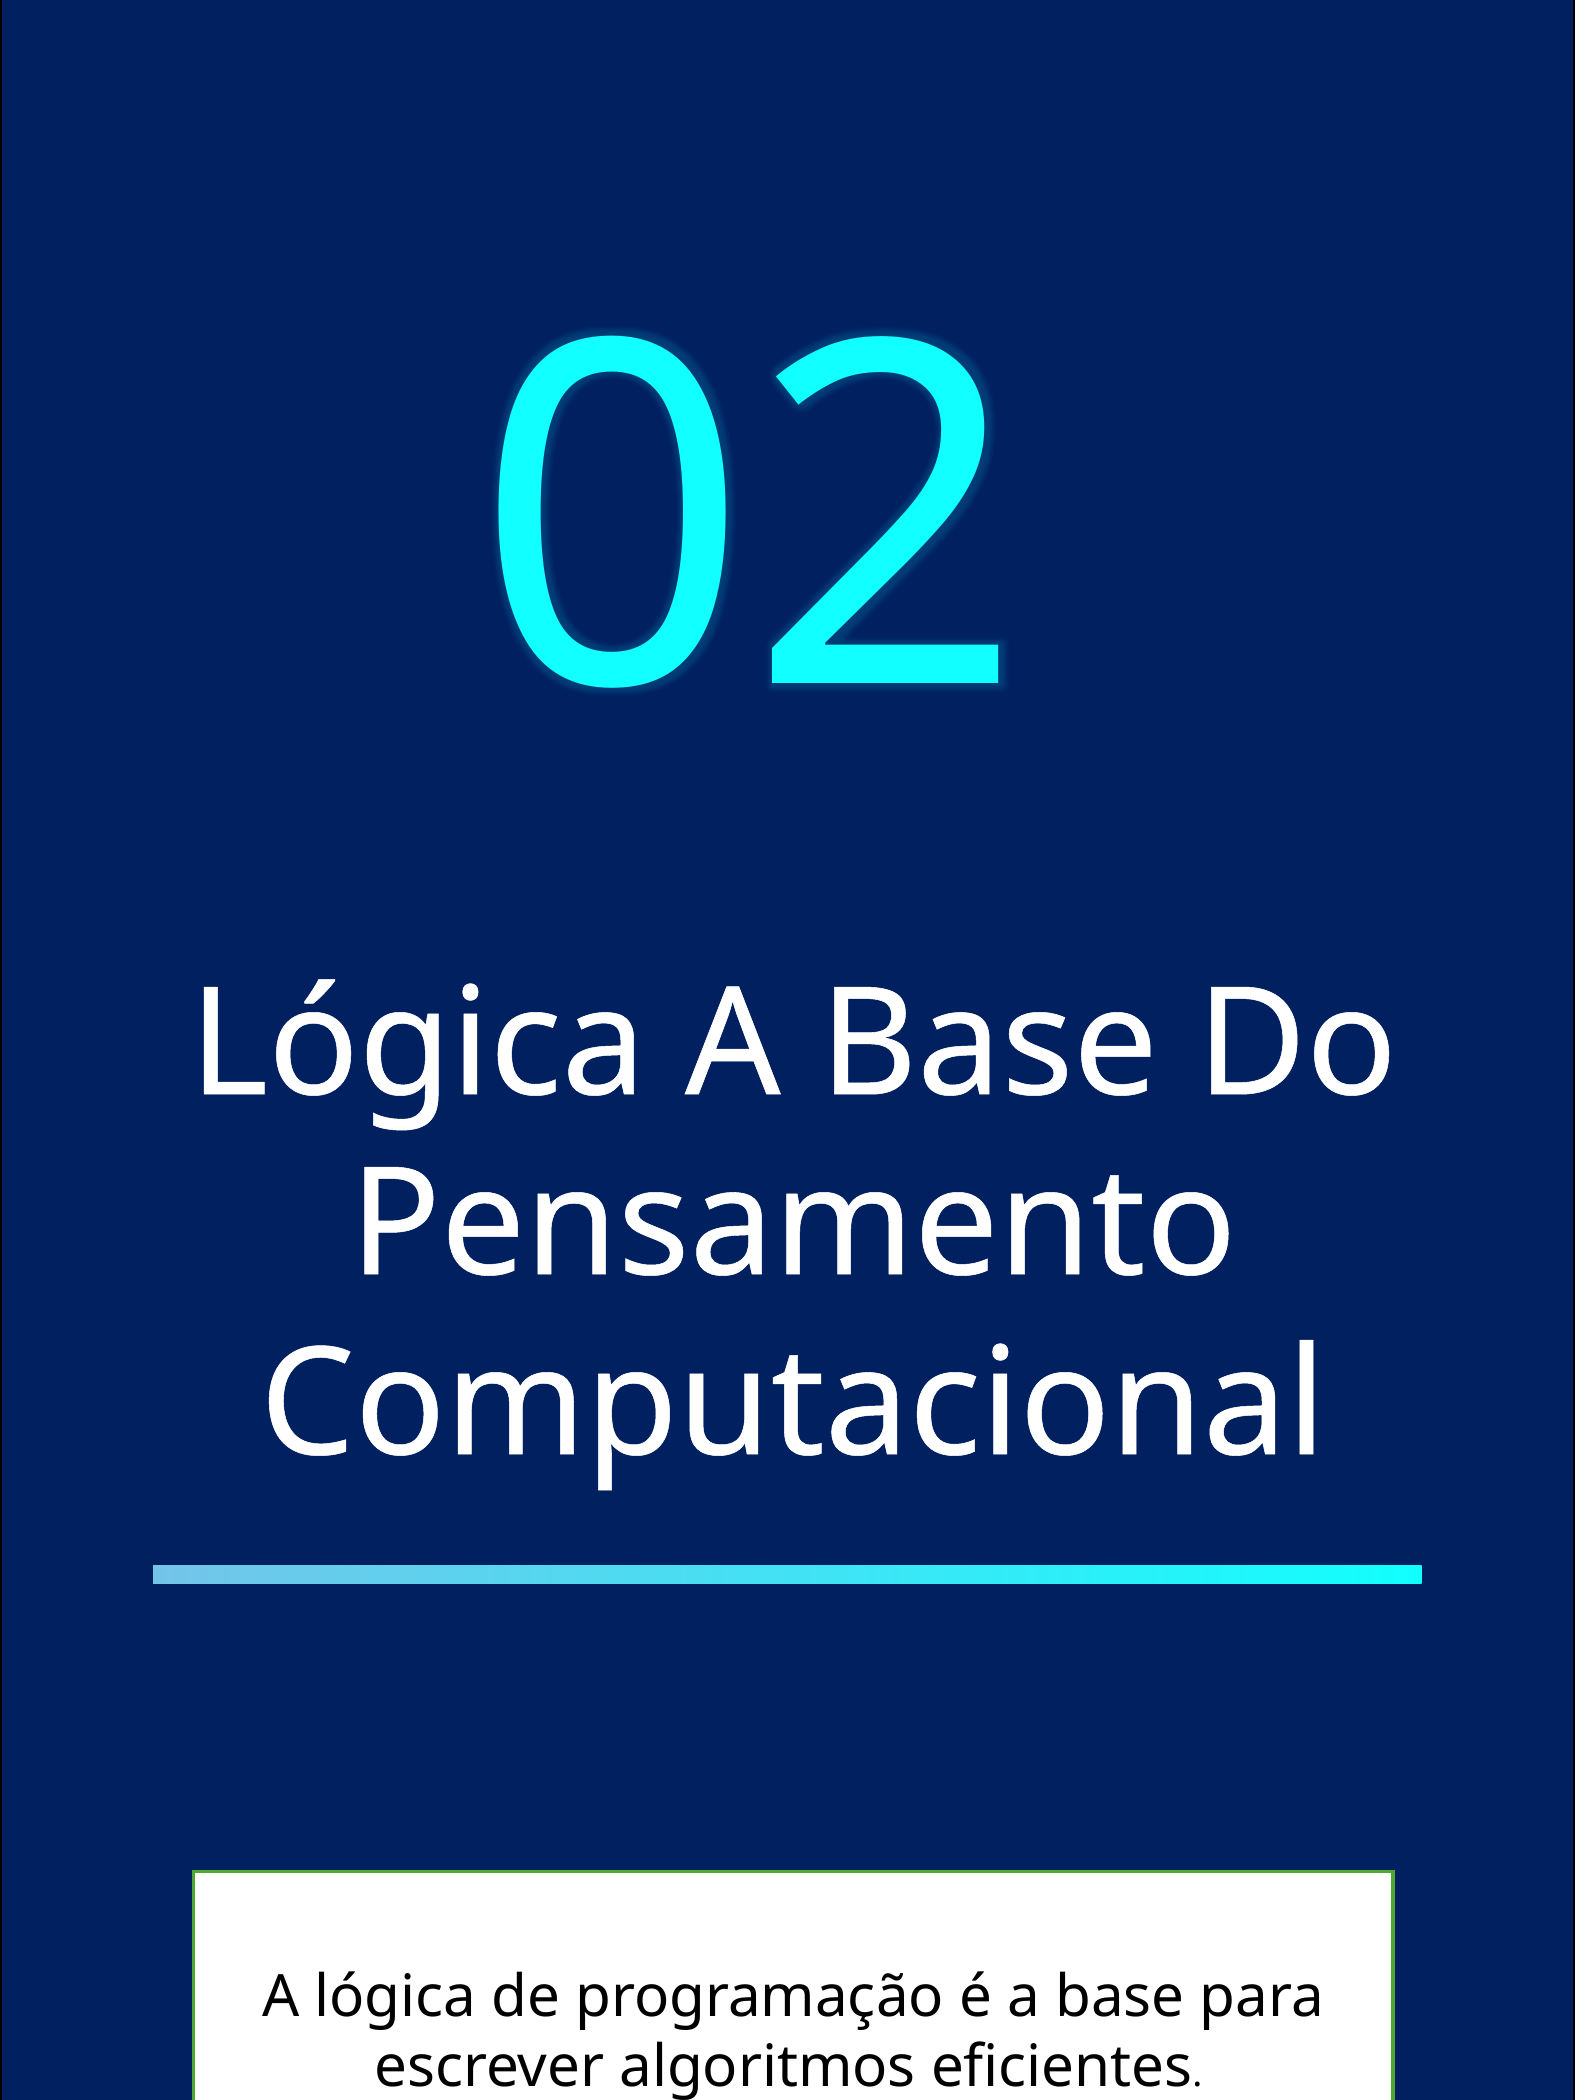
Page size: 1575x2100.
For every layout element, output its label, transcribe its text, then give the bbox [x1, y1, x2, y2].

text_box 02 [365, 197, 1135, 1087]
text_box [152, 1564, 1423, 1585]
text_box [0, 0, 1575, 2100]
text_box Lógica A Base Do Pensamento Computacional [51, 936, 1535, 1492]
text_box A lógica de programação é a base para escrever algoritmos eficientes. [192, 1870, 1395, 2100]
